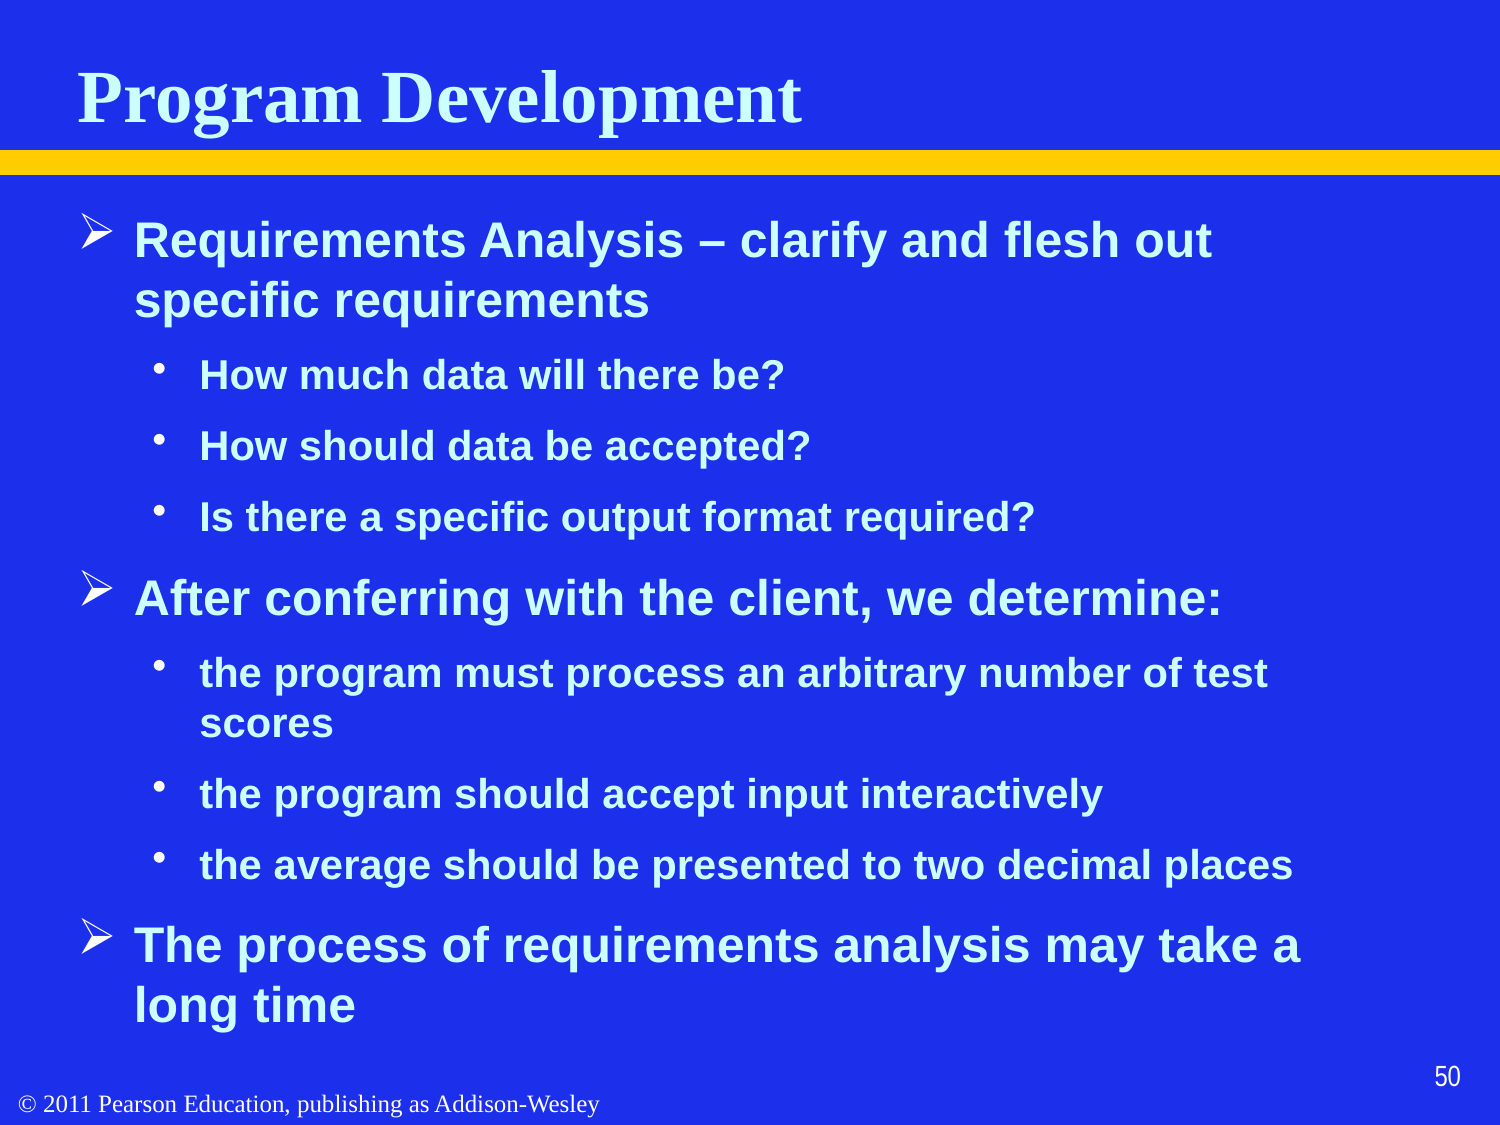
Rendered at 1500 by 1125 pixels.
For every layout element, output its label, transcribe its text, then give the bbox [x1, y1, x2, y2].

title Program Development [62, 32, 1346, 146]
slide_number 50 [1163, 1024, 1477, 1101]
list Requirements Analysis – clarify and flesh out specific requirements How much data will there be? How should data be accepted? Is there a specific output format required? After conferring with the client, we determine: the program must process an arbitrary number of test scores the program should accept input interactively the average should be presented to two decimal places The process of requirements analysis may take a long time [62, 199, 1426, 1038]
